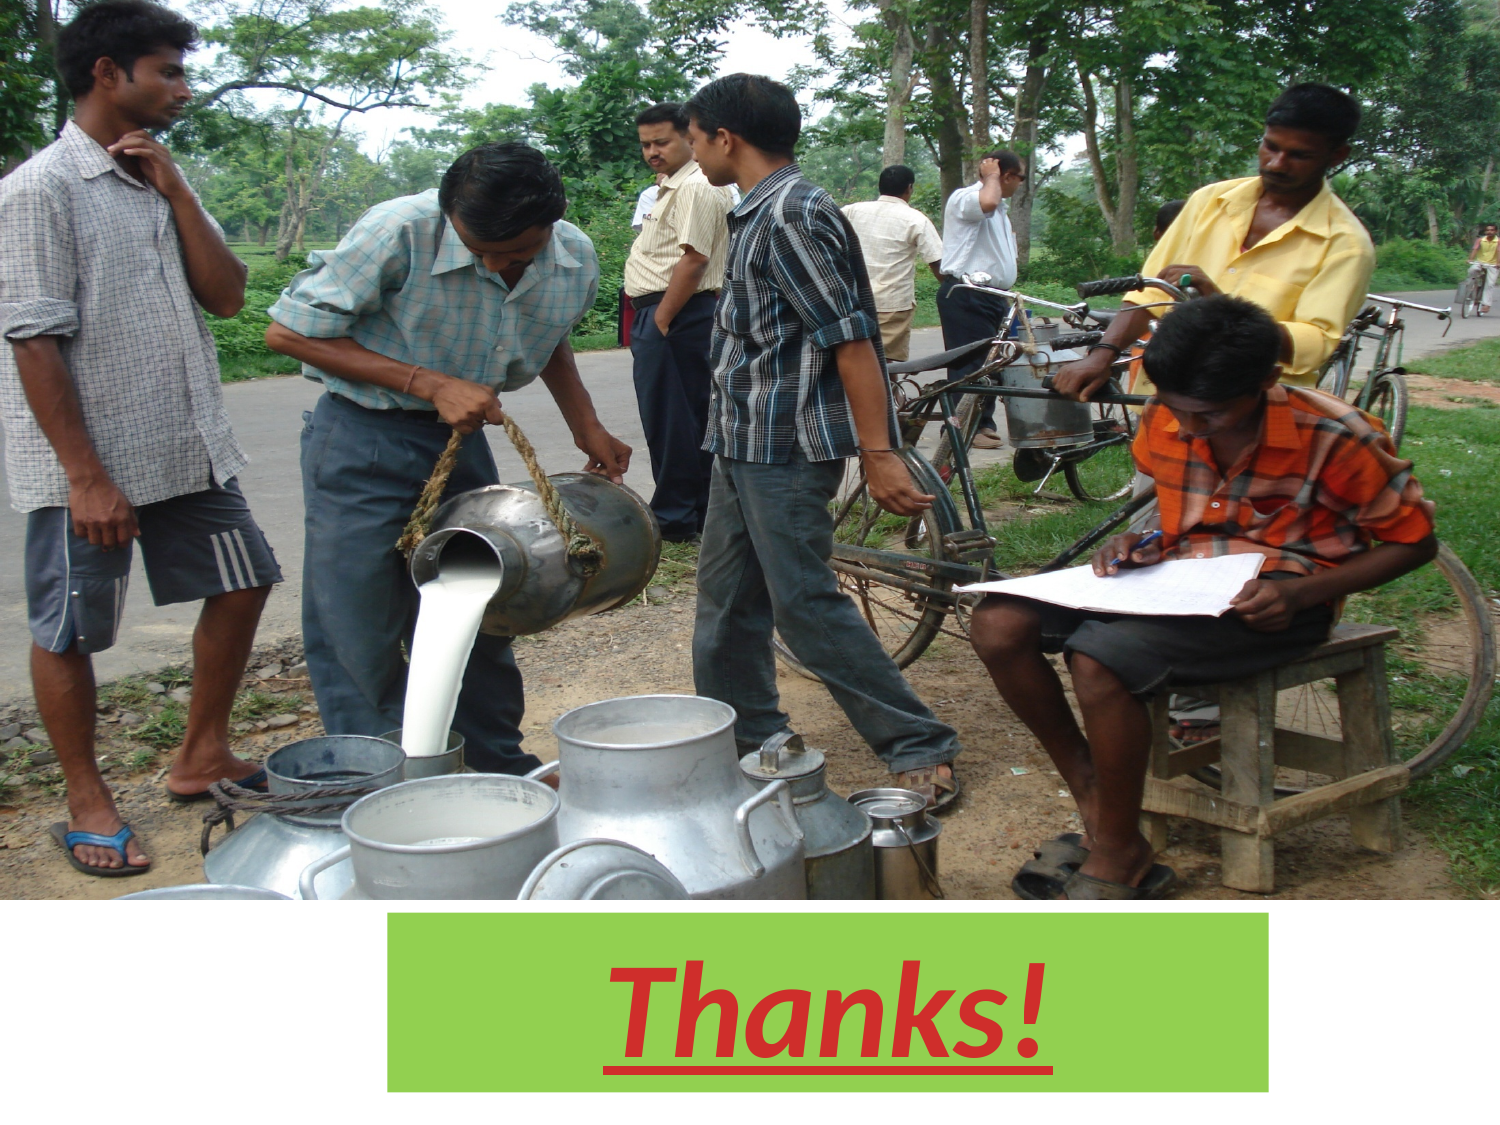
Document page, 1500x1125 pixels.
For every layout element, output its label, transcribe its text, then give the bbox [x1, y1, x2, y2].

text_box Thanks! [387, 912, 1269, 1093]
picture [0, 0, 1500, 901]
